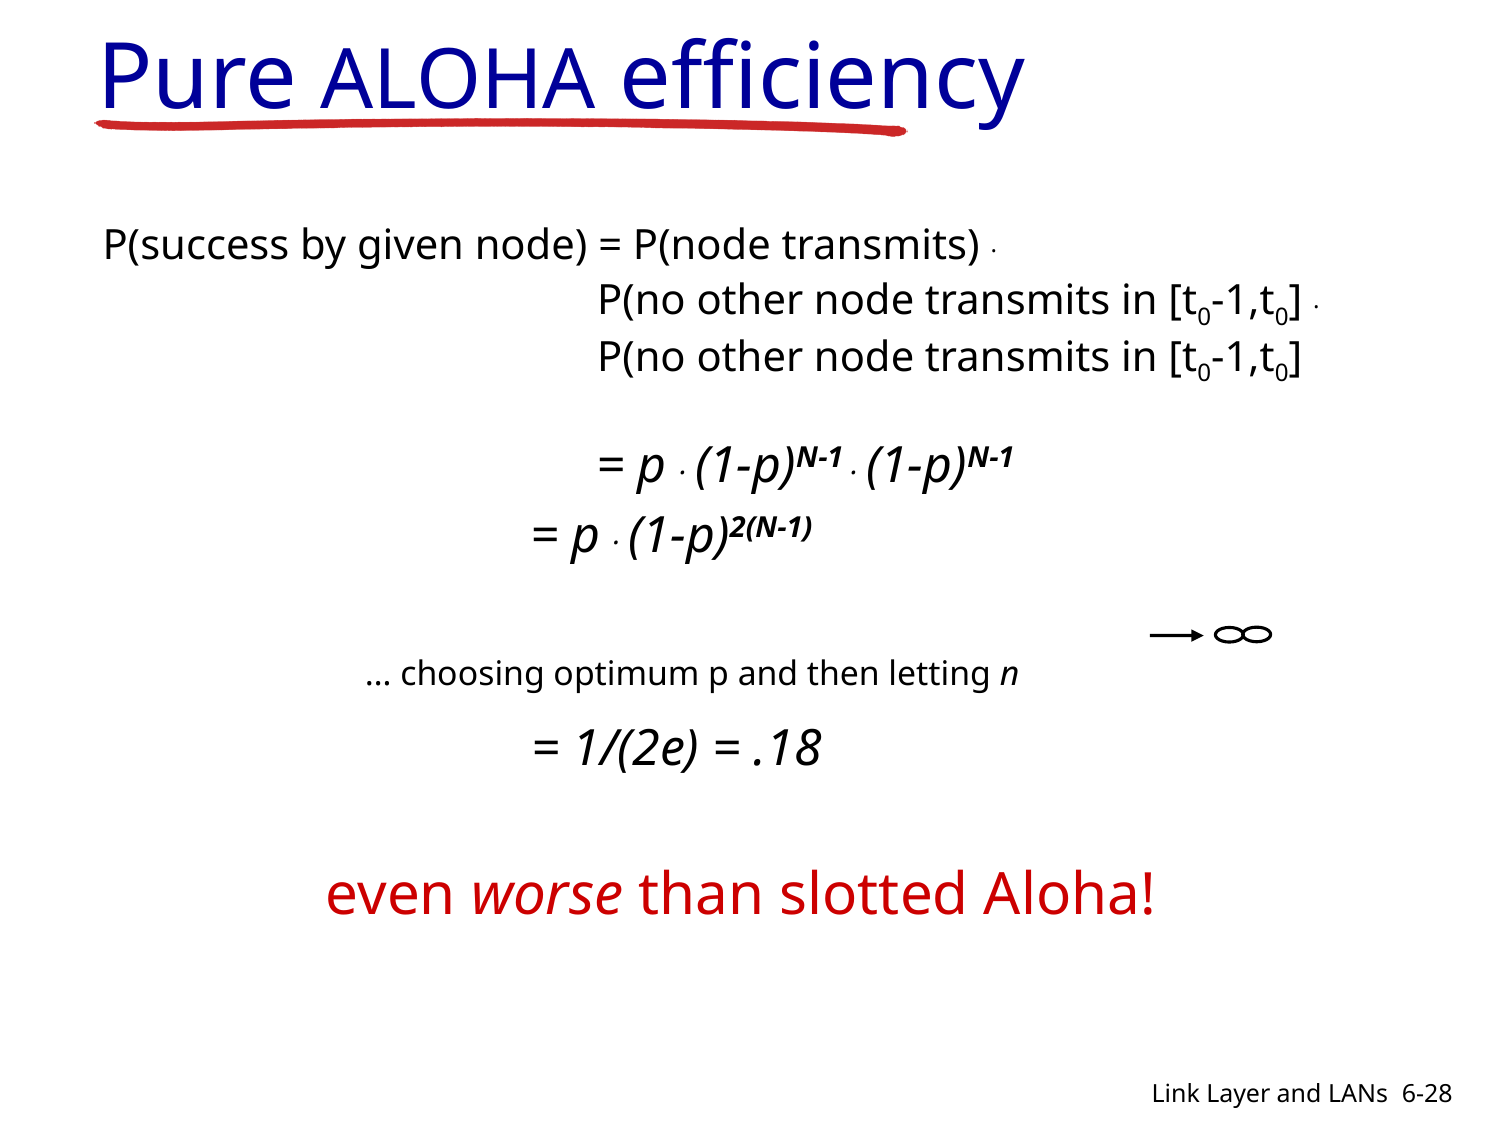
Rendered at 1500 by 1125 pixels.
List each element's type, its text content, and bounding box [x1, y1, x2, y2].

footer Link Layer and LANs [1045, 1069, 1404, 1110]
picture [91, 112, 917, 142]
text_box even worse than slotted Aloha! [311, 848, 1171, 934]
list P(success by given node) = P(node transmits) . P(no other node transmits in [t0-1,t0] . P(no other node transmits in [t0-1,t0] = p . (1-p)N-1 . (1-p)N-1 = p . (1-p)2(N-1) … choosing optimum p and then letting n = 1/(2e) = .18 [87, 217, 1444, 981]
title Pure ALOHA efficiency [82, 25, 1357, 118]
slide_number 6-28 [1387, 1069, 1478, 1115]
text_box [1149, 626, 1271, 643]
